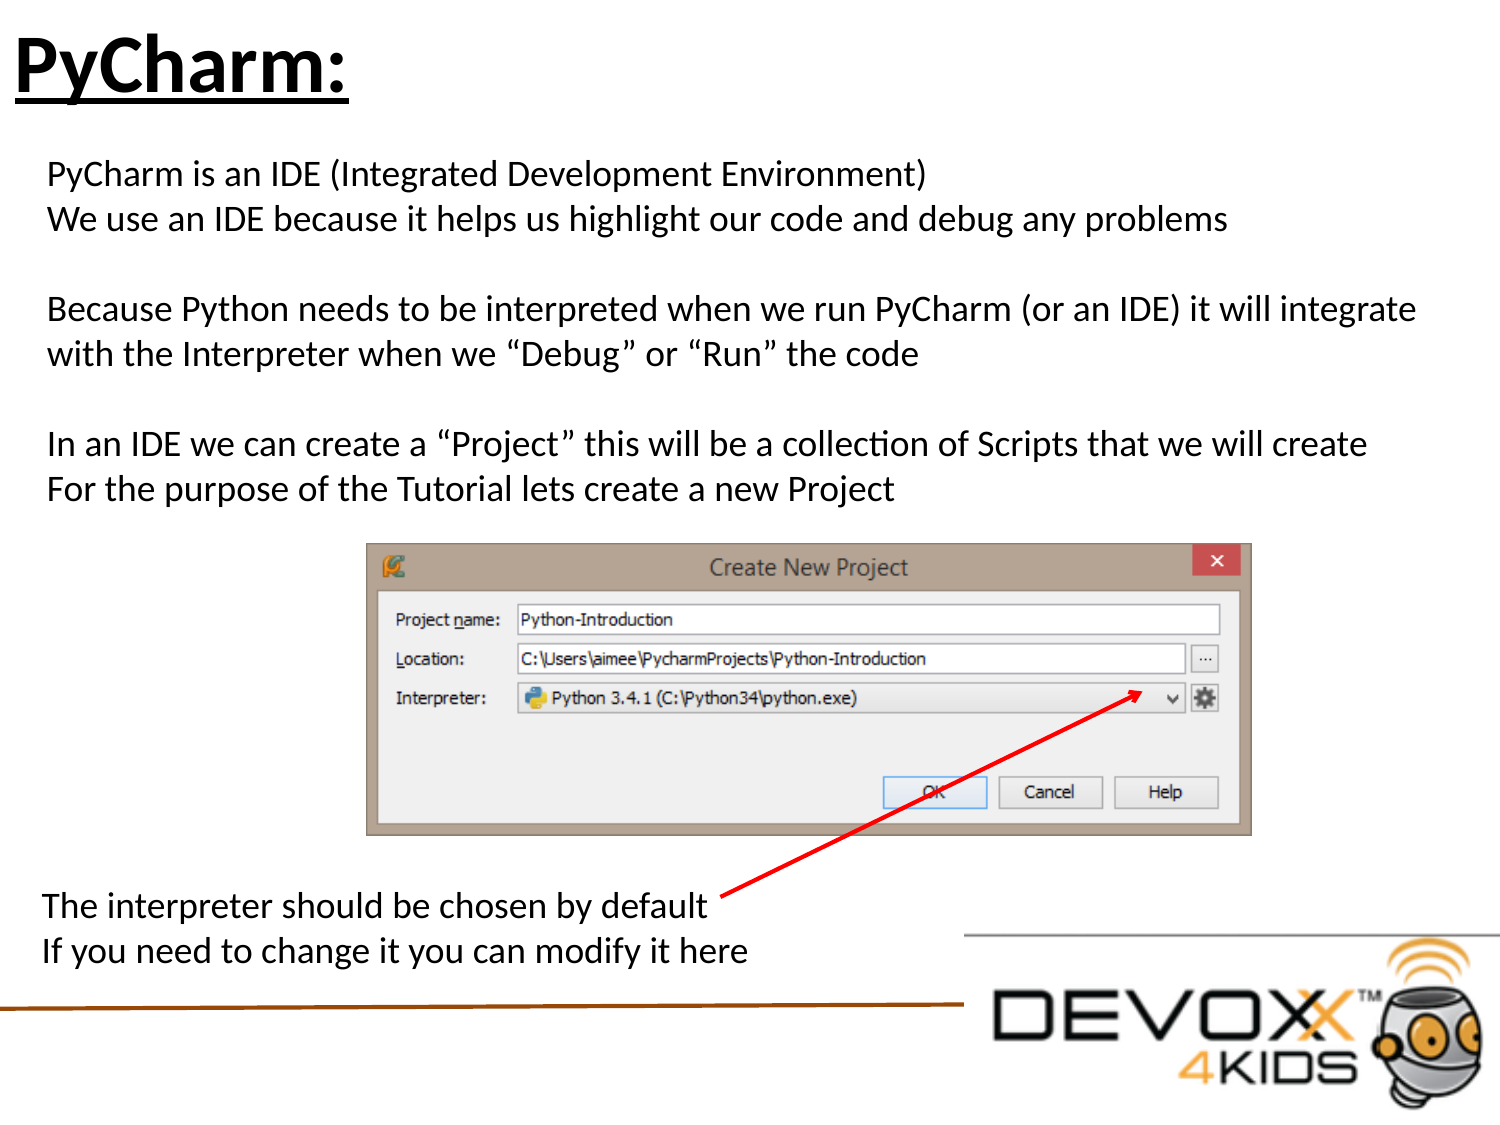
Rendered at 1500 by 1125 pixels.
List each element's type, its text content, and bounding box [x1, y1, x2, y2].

text_box PyCharm is an IDE (Integrated Development Environment) We use an IDE because it helps us highlight our code and debug any problems Because Python needs to be interpreted when we run PyCharm (or an IDE) it will integrate with the Interpreter when we “Debug” or “Run” the code In an IDE we can create a “Project” this will be a collection of Scripts that we will create For the purpose of the Tutorial lets create a new Project [32, 141, 1441, 562]
text_box The interpreter should be chosen by default If you need to change it you can modify it here [26, 873, 774, 981]
picture [964, 933, 1500, 1125]
picture [365, 543, 1253, 836]
text_box PyCharm: [0, 2, 1323, 117]
